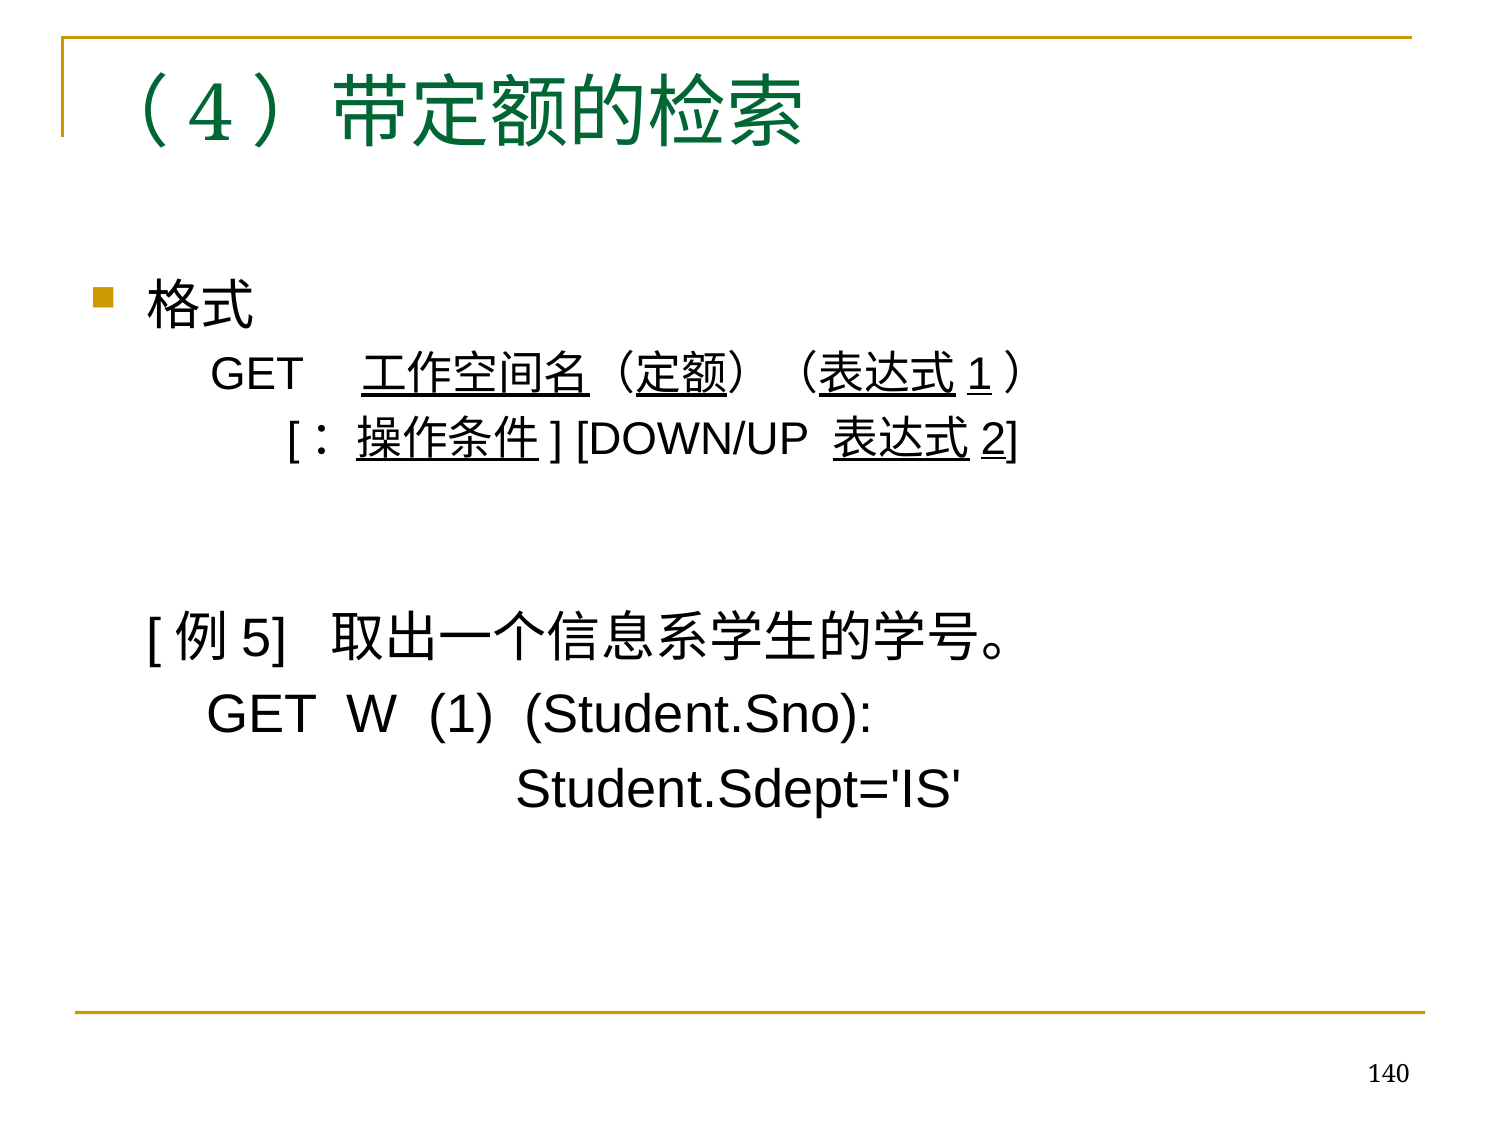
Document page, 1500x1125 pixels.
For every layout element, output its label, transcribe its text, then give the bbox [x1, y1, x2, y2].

slide_number 140 [1074, 1024, 1425, 1100]
list 格式 GET 工作空间名（定额）（表达式1） [：操作条件] [DOWN/UP 表达式2] [例5] 取出一个信息系学生的学号。 GET W (1) (Student.Sno): Student.Sdept='IS' [75, 262, 1425, 1006]
title （4）带定额的检索 [75, 45, 1425, 233]
